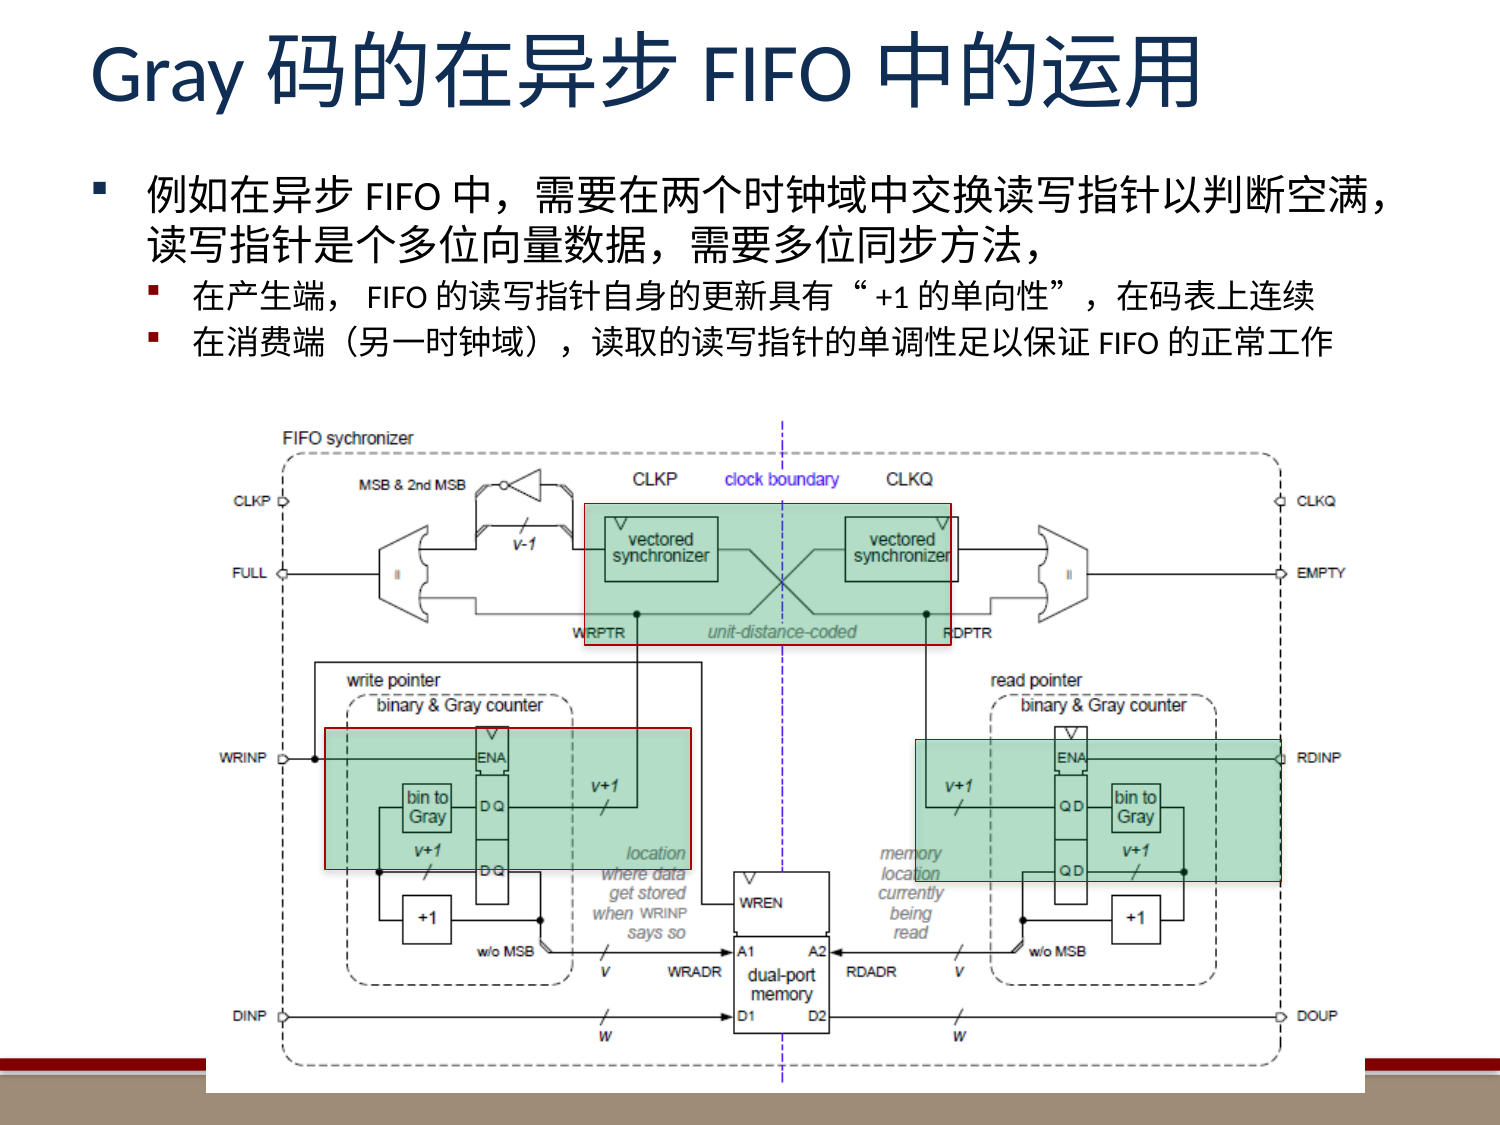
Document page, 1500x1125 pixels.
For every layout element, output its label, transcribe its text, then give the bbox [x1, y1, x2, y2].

list 例如在异步FIFO中，需要在两个时钟域中交换读写指针以判断空满，读写指针是个多位向量数据，需要多位同步方法， 在产生端，FIFO的读写指针自身的更新具有“+1的单向性”，在码表上连续 在消费端（另一时钟域），读取的读写指针的单调性足以保证FIFO的正常工作 [74, 160, 1426, 1036]
picture [206, 408, 1365, 1093]
title Gray码的在异步FIFO中的运用 [74, 0, 1426, 138]
